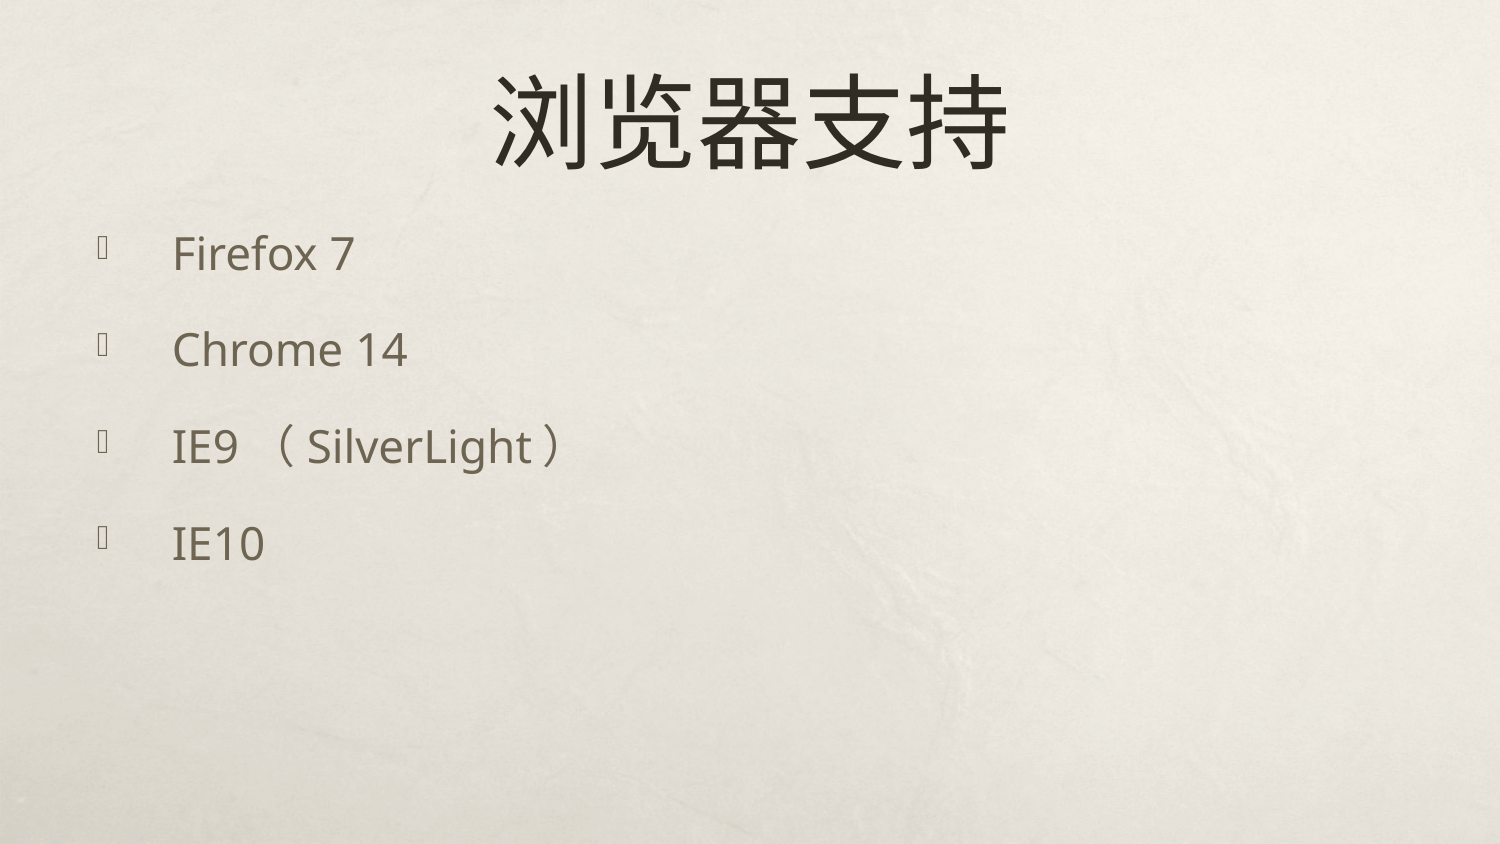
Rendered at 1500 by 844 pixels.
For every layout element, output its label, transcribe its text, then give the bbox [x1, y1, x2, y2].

list Firefox 7 Chrome 14 IE9（SilverLight） IE10 [81, 216, 1419, 672]
title 浏览器支持 [81, 11, 1419, 191]
